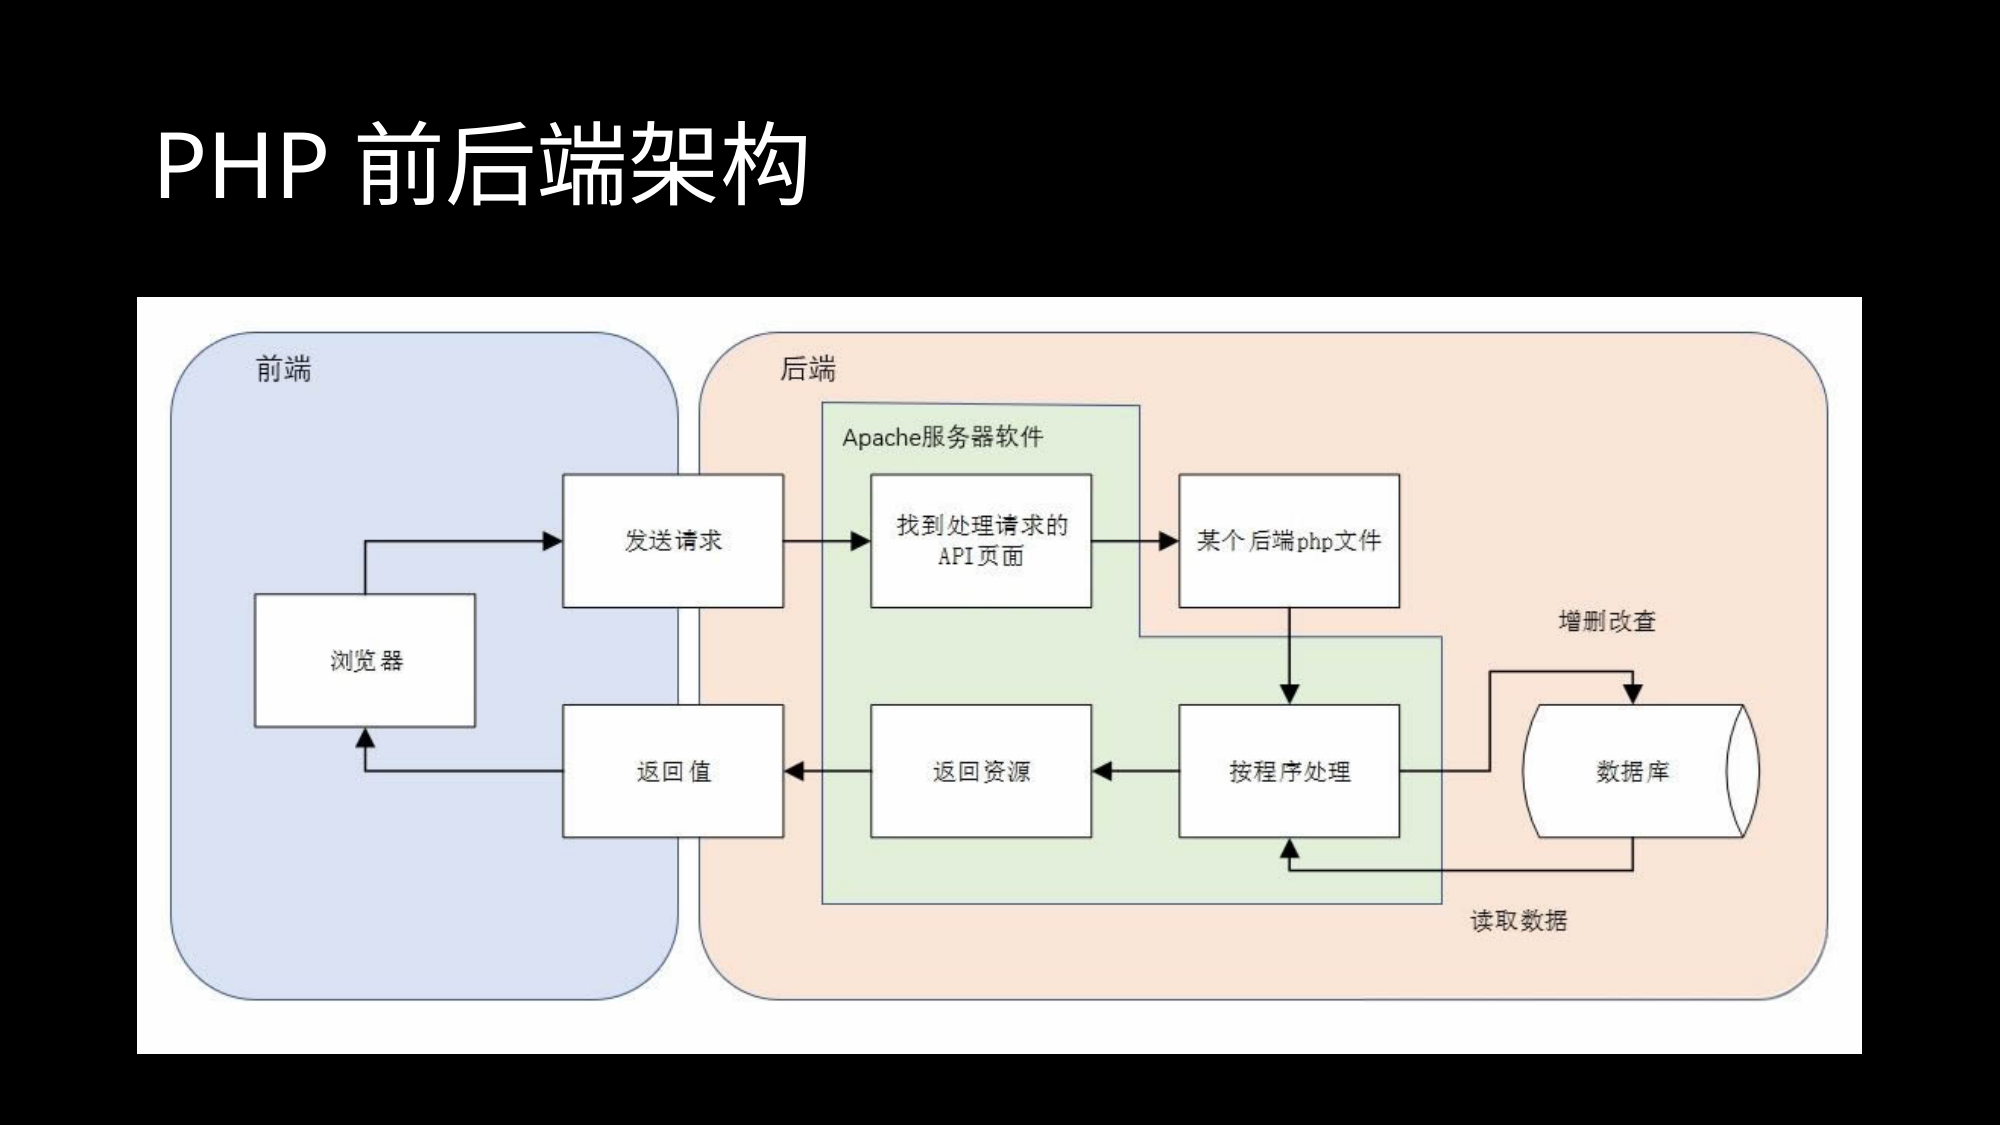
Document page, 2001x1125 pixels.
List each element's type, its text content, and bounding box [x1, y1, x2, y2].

title PHP前后端架构 [137, 59, 1863, 278]
picture [137, 297, 1862, 1054]
